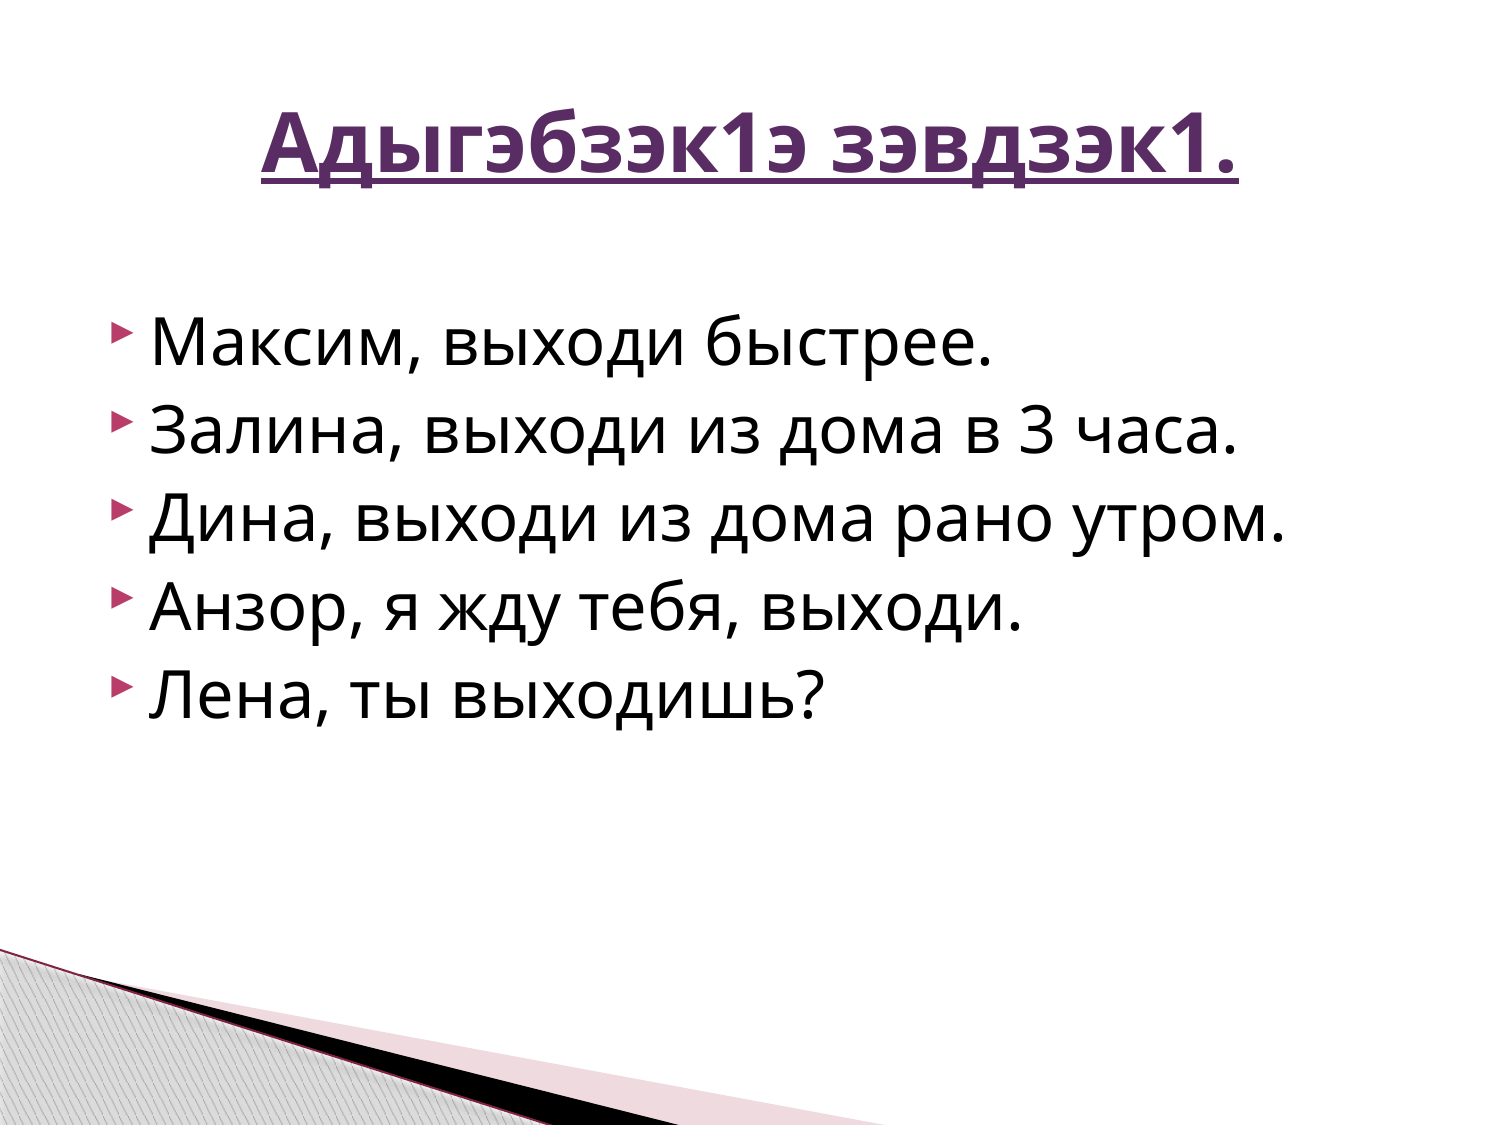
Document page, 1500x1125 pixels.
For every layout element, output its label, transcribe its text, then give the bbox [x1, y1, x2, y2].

list Максим, выходи быстрее. Залина, выходи из дома в 3 часа. Дина, выходи из дома рано утром. Анзор, я жду тебя, выходи. Лена, ты выходишь? [75, 290, 1425, 986]
title Адыгэбзэк1э зэвдзэк1. [75, 45, 1425, 233]
